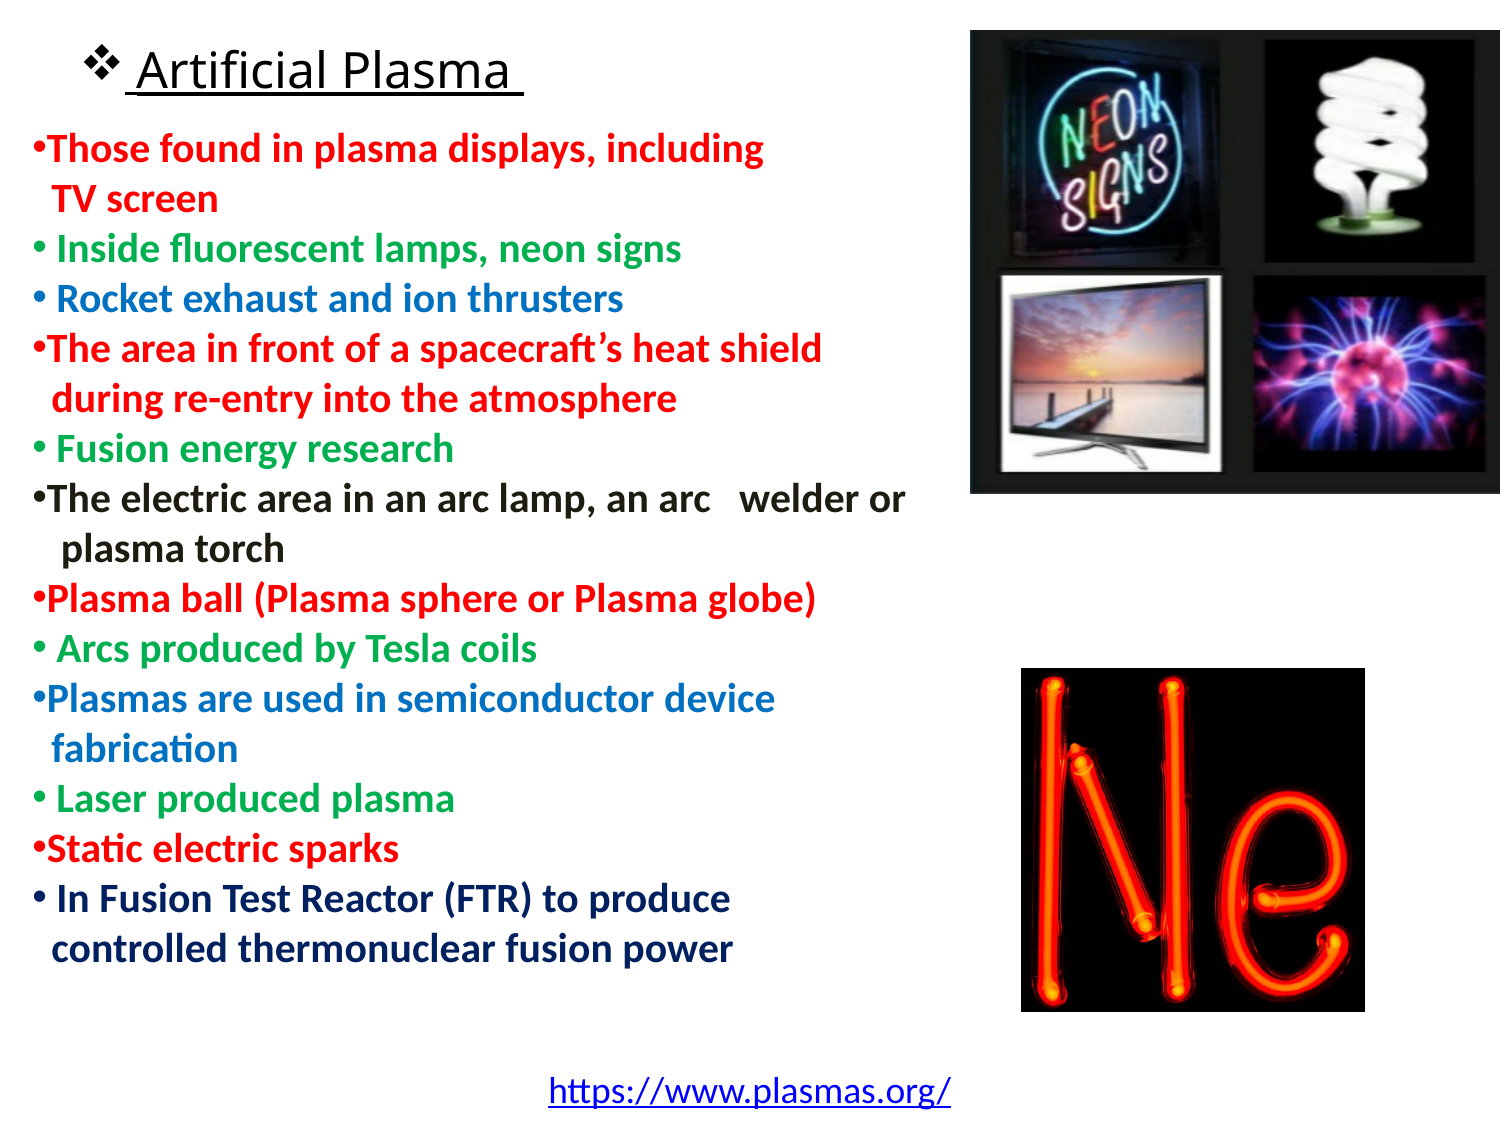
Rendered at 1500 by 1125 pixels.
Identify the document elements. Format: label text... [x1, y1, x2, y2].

picture [1021, 668, 1365, 1012]
text_box Artificial Plasma [64, 30, 680, 106]
text_box https://www.plasmas.org/ [0, 1058, 1500, 1125]
text_box Those found in plasma displays, including TV screen Inside fluorescent lamps, neon signs Rocket exhaust and ion thrusters The area in front of a spacecraft’s heat shield during re-entry into the atmosphere Fusion energy research The electric area in an arc lamp, an arc welder or plasma torch Plasma ball (Plasma sphere or Plasma globe) Arcs produced by Tesla coils Plasmas are used in semiconductor device fabrication Laser produced plasma Static electric sparks In Fusion Test Reactor (FTR) to produce controlled thermonuclear fusion power [17, 113, 951, 979]
picture [970, 30, 1500, 495]
